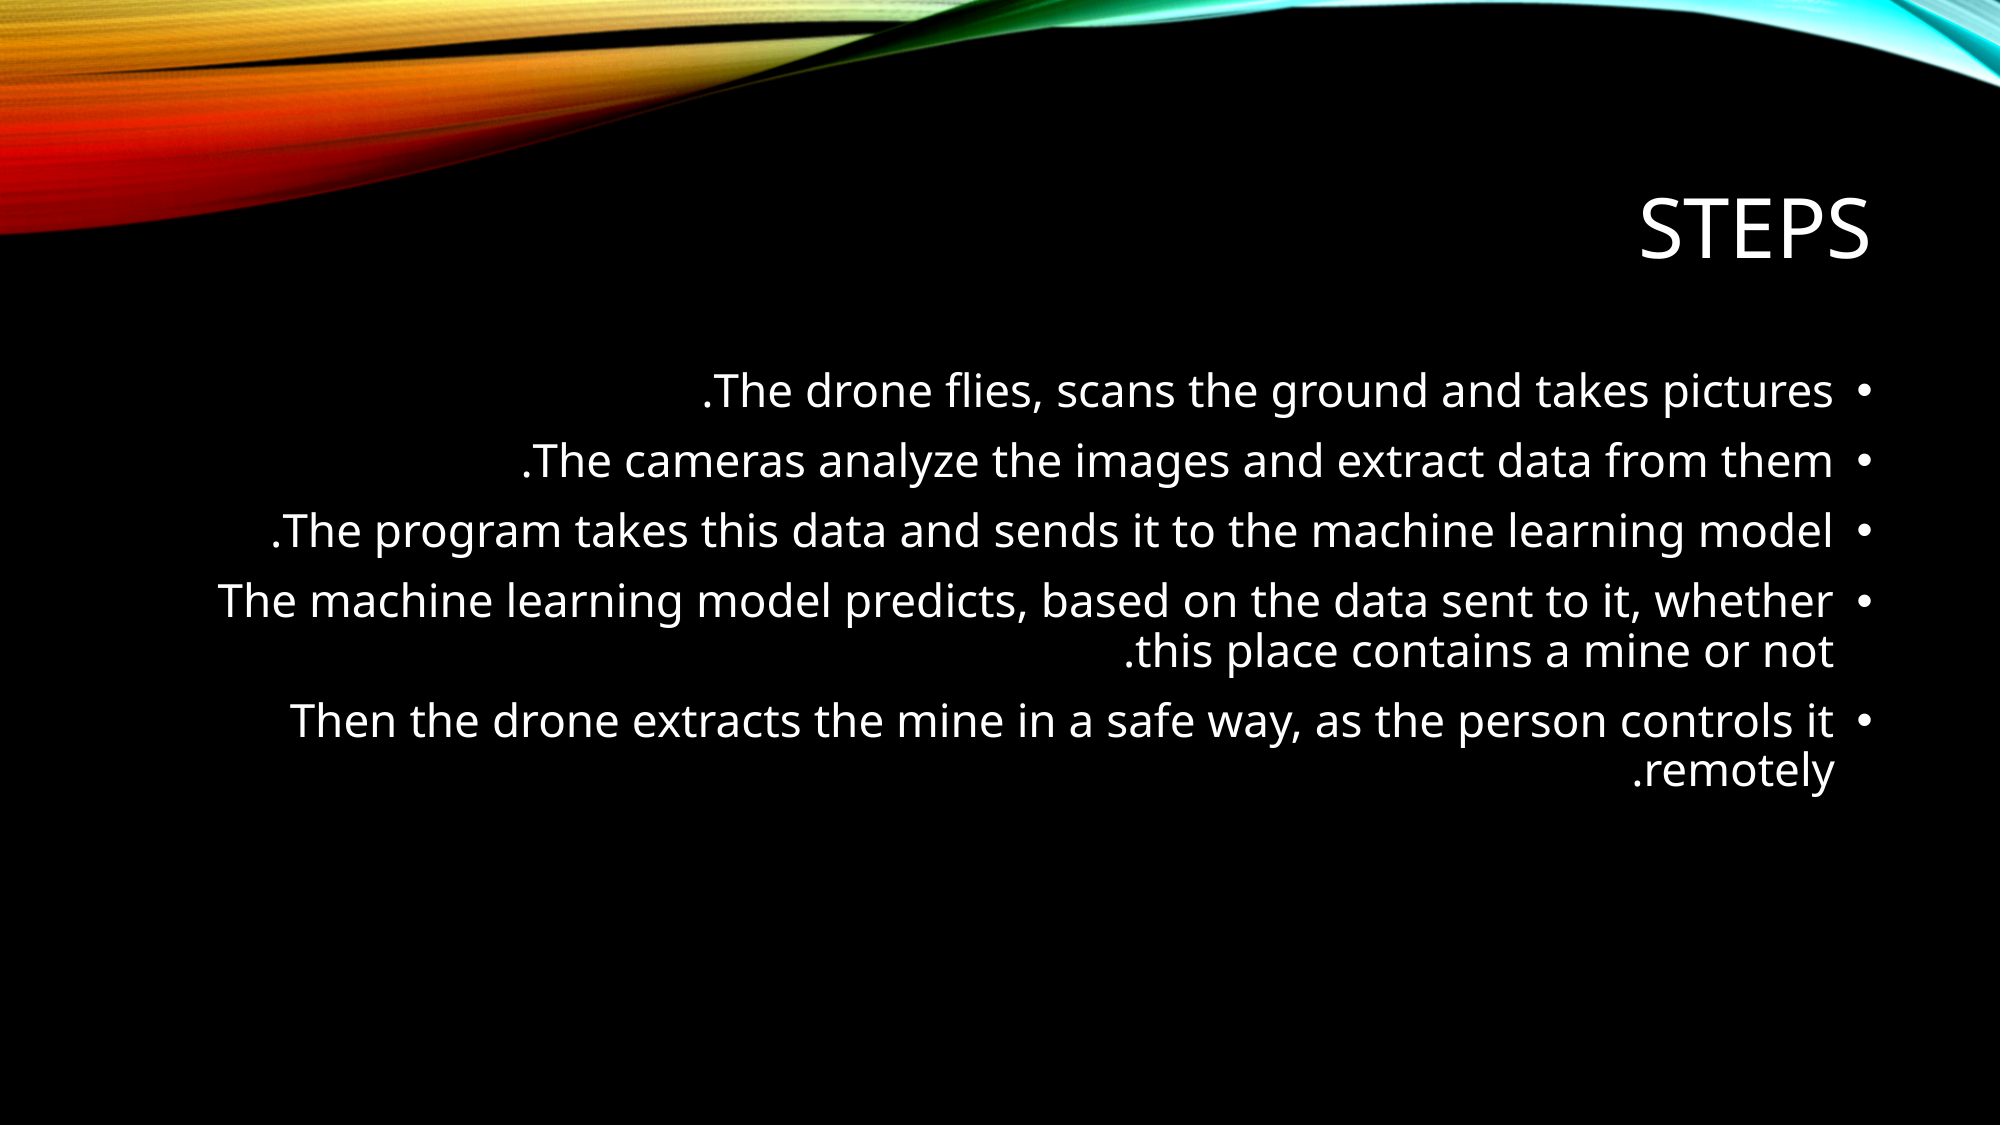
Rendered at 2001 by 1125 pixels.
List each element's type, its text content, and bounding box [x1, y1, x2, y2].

picture [0, 0, 2000, 237]
title steps [474, 125, 1888, 338]
list The drone flies, scans the ground and takes pictures. The cameras analyze the images and extract data from them. The program takes this data and sends it to the machine learning model. The machine learning model predicts, based on the data sent to it, whether this place contains a mine or not. Then the drone extracts the mine in a safe way, as the person controls it remotely. [112, 360, 1888, 1021]
